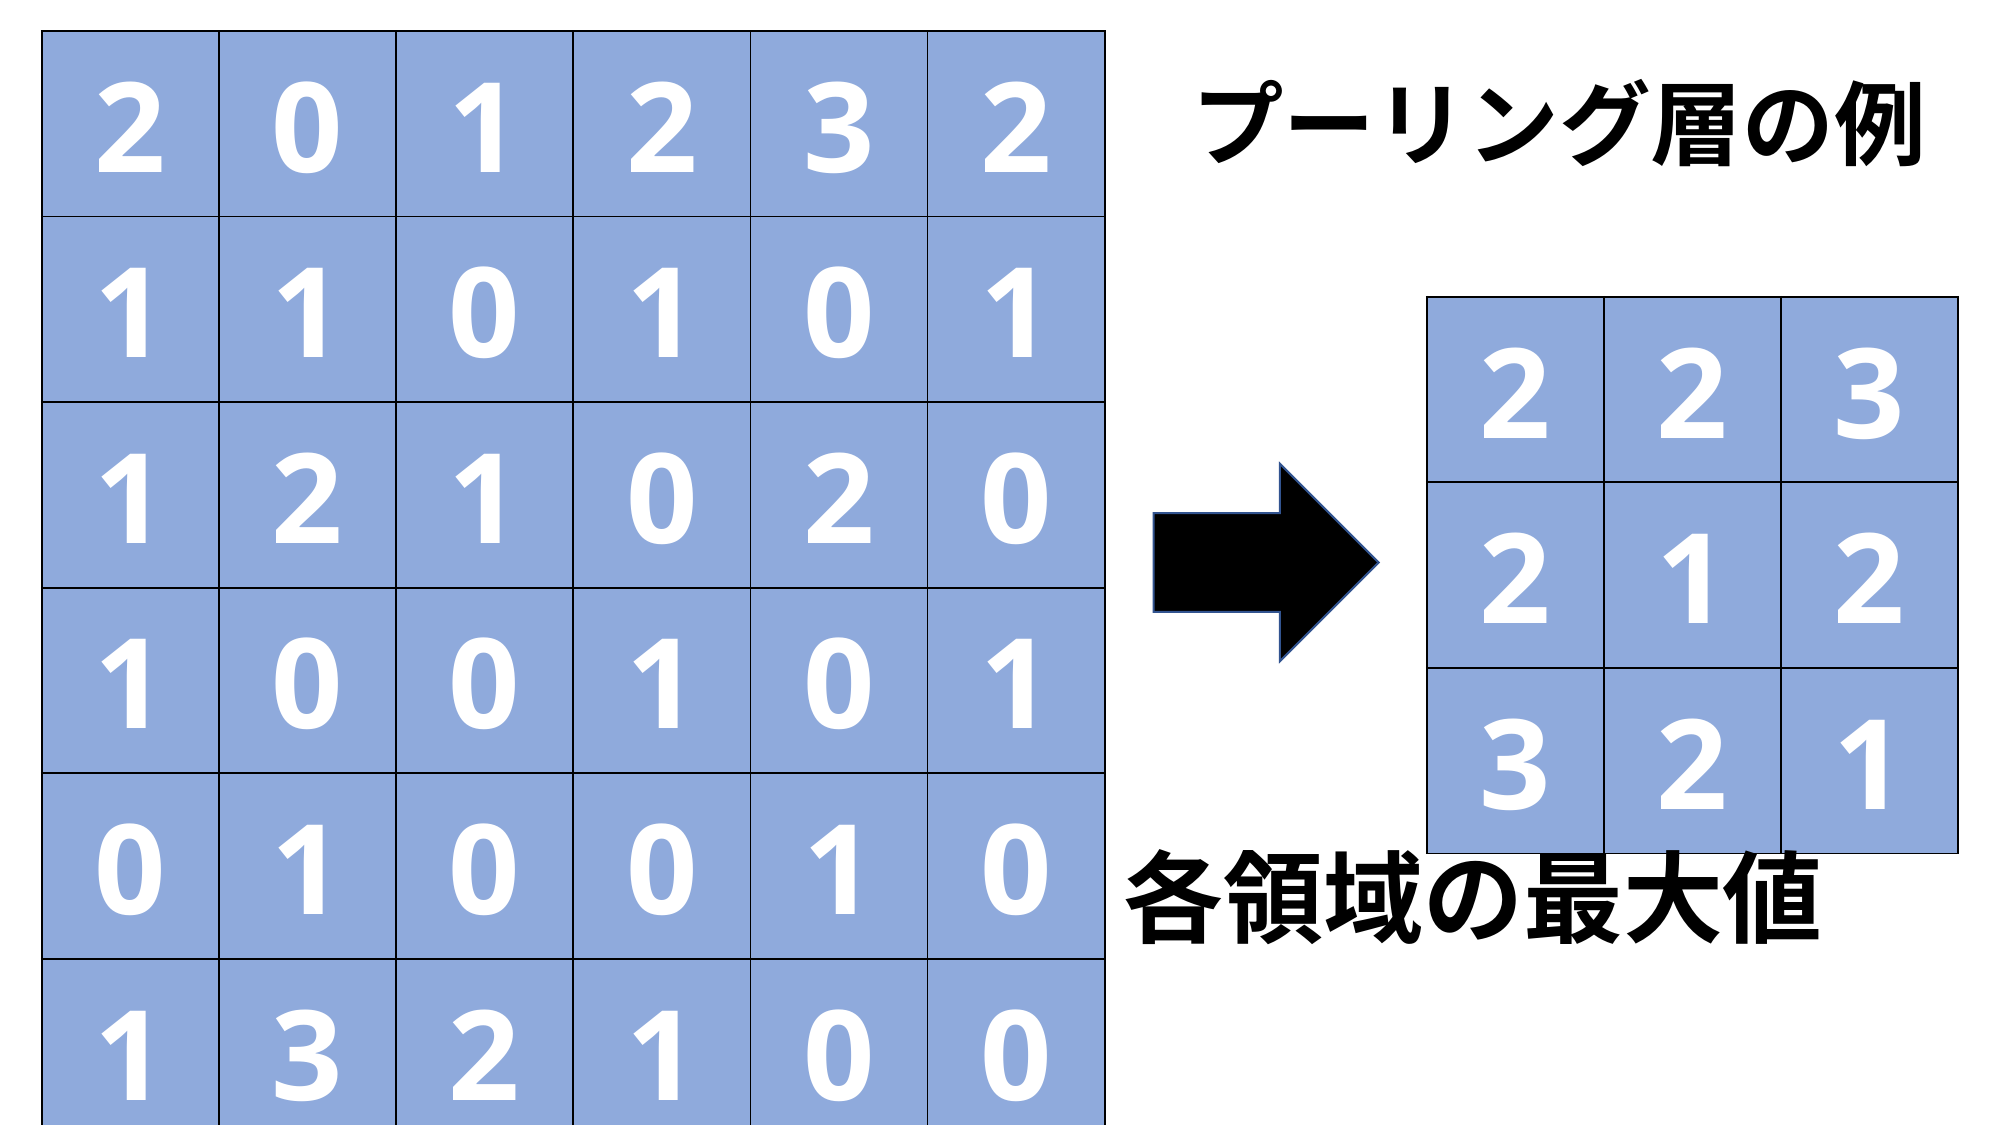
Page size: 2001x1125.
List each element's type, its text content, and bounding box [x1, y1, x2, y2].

table_cell 3 [220, 960, 395, 1125]
table_header 2 [574, 32, 750, 216]
table_header 0 [220, 32, 395, 216]
table_cell 1 [43, 589, 218, 772]
table_cell 0 [574, 403, 750, 587]
table_header 1 [397, 32, 572, 216]
table_cell 0 [574, 774, 750, 958]
table_cell 1 [43, 403, 218, 587]
table_cell 2 [751, 403, 927, 587]
title プーリング層の例 [1177, 19, 1959, 238]
table_cell 0 [928, 960, 1104, 1125]
table_cell 0 [220, 589, 395, 772]
table_cell 1 [43, 217, 218, 401]
table_cell 1 [751, 774, 927, 958]
table_cell 1 [220, 774, 395, 958]
table_cell 0 [928, 774, 1104, 958]
table_cell 0 [751, 589, 927, 772]
text_box [1152, 461, 1381, 664]
table_cell 0 [751, 960, 927, 1125]
table_header 3 [1782, 298, 1957, 481]
table_cell 1 [928, 589, 1104, 772]
table_cell 2 [220, 403, 395, 587]
table_cell 0 [397, 589, 572, 772]
table_cell 0 [928, 403, 1104, 587]
table_header 2 [928, 32, 1104, 216]
table_header 3 [751, 32, 927, 216]
table_cell 2 [1428, 483, 1603, 667]
text_box 各領域の最大値 [1108, 828, 1839, 963]
table_cell 2 [1782, 483, 1957, 667]
table_cell 0 [751, 217, 927, 401]
table_header 2 [43, 32, 218, 216]
table_cell 1 [1782, 669, 1957, 853]
table_cell 1 [574, 217, 750, 401]
table_header 2 [1428, 298, 1603, 481]
table_cell 1 [574, 589, 750, 772]
table_header 2 [1605, 298, 1780, 481]
table_cell 0 [397, 217, 572, 401]
table_cell 1 [220, 217, 395, 401]
table_cell 1 [928, 217, 1104, 401]
table_cell 1 [574, 960, 750, 1125]
table_cell 1 [43, 960, 218, 1125]
table_cell 3 [1428, 669, 1603, 828]
table_cell 0 [397, 774, 572, 958]
table_cell 1 [1605, 483, 1780, 667]
table_cell 2 [397, 960, 572, 1125]
table_cell 0 [43, 774, 218, 958]
table_cell 2 [1605, 669, 1780, 828]
table_cell 1 [397, 403, 572, 587]
